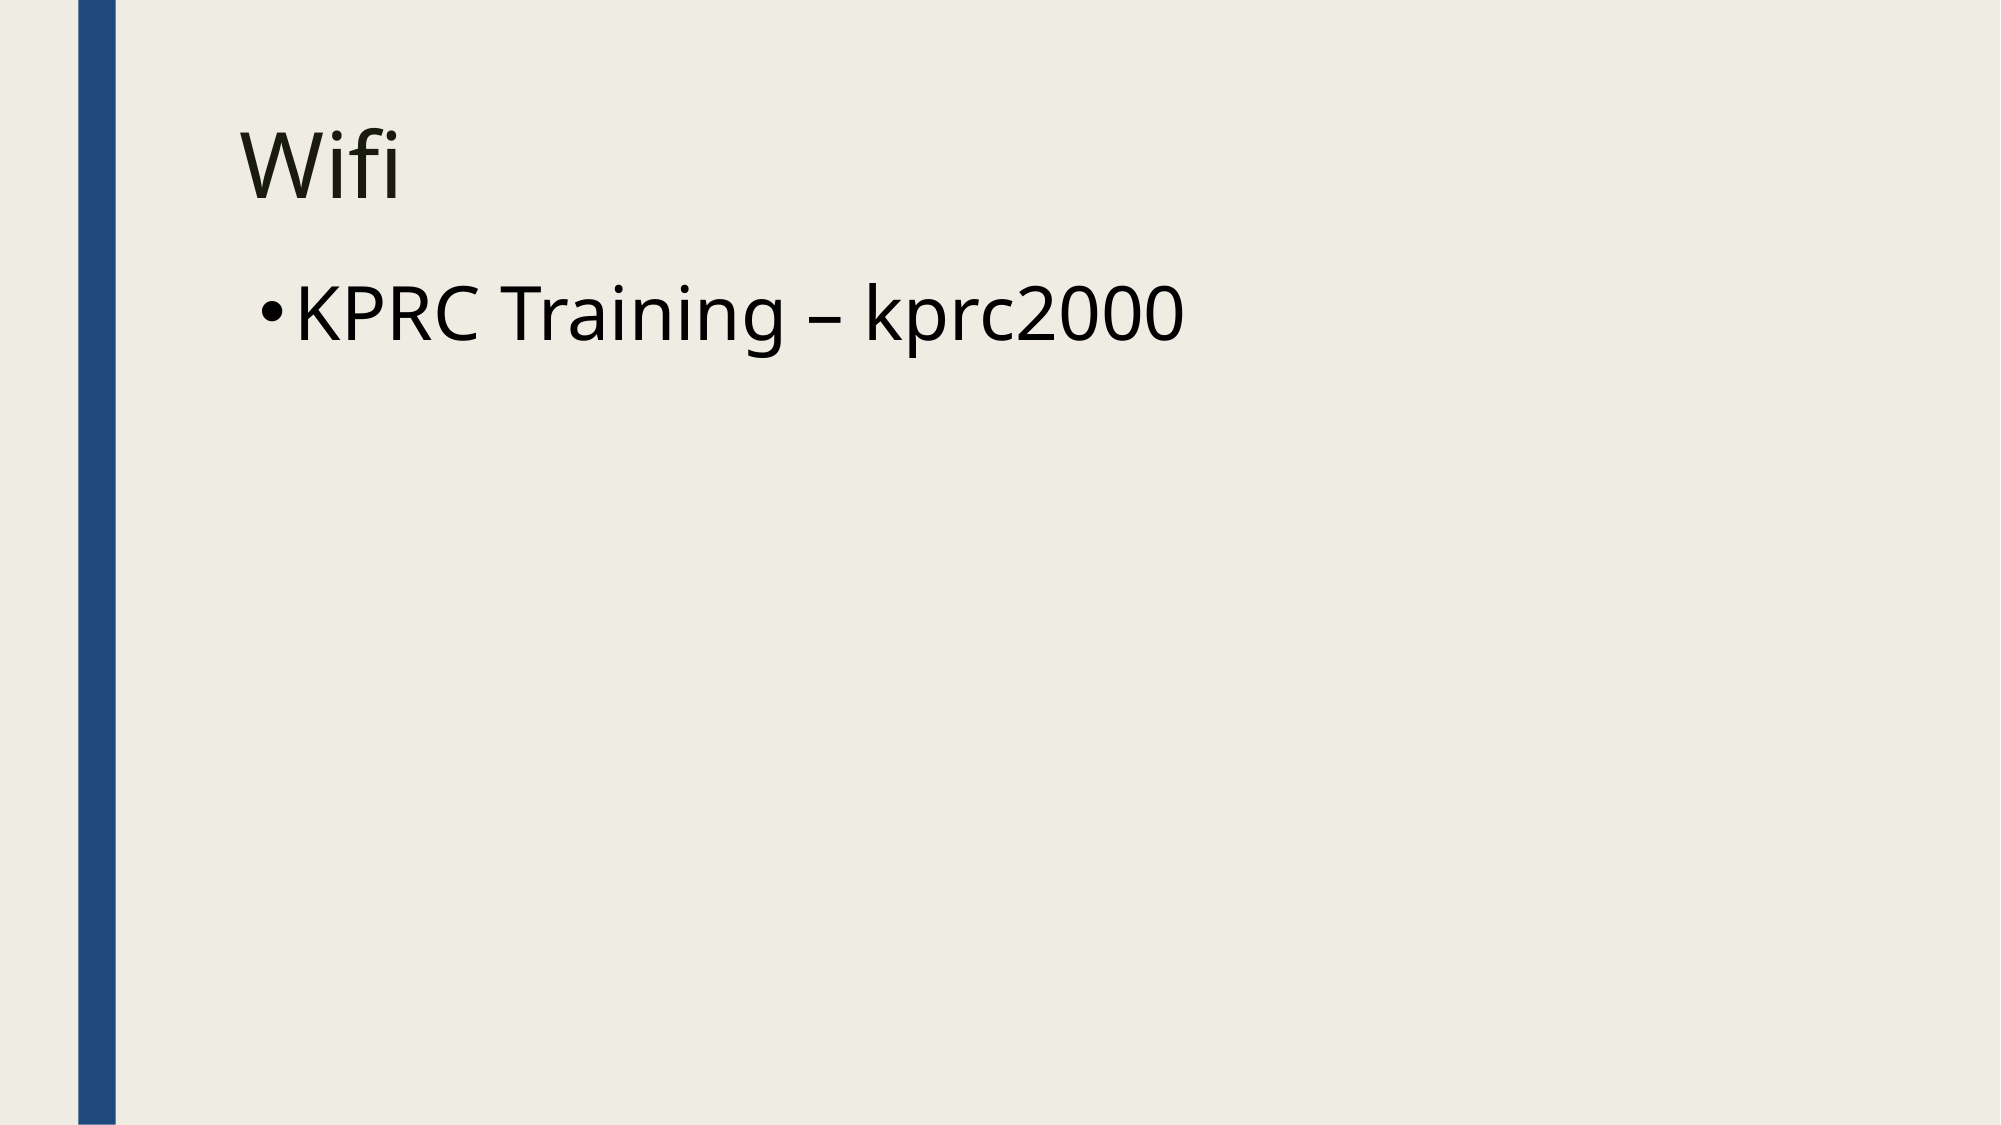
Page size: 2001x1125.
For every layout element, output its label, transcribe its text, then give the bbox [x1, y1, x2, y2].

text_box KPRC Training – kprc2000 [244, 258, 1392, 363]
text_box Wifi [224, 112, 1800, 356]
